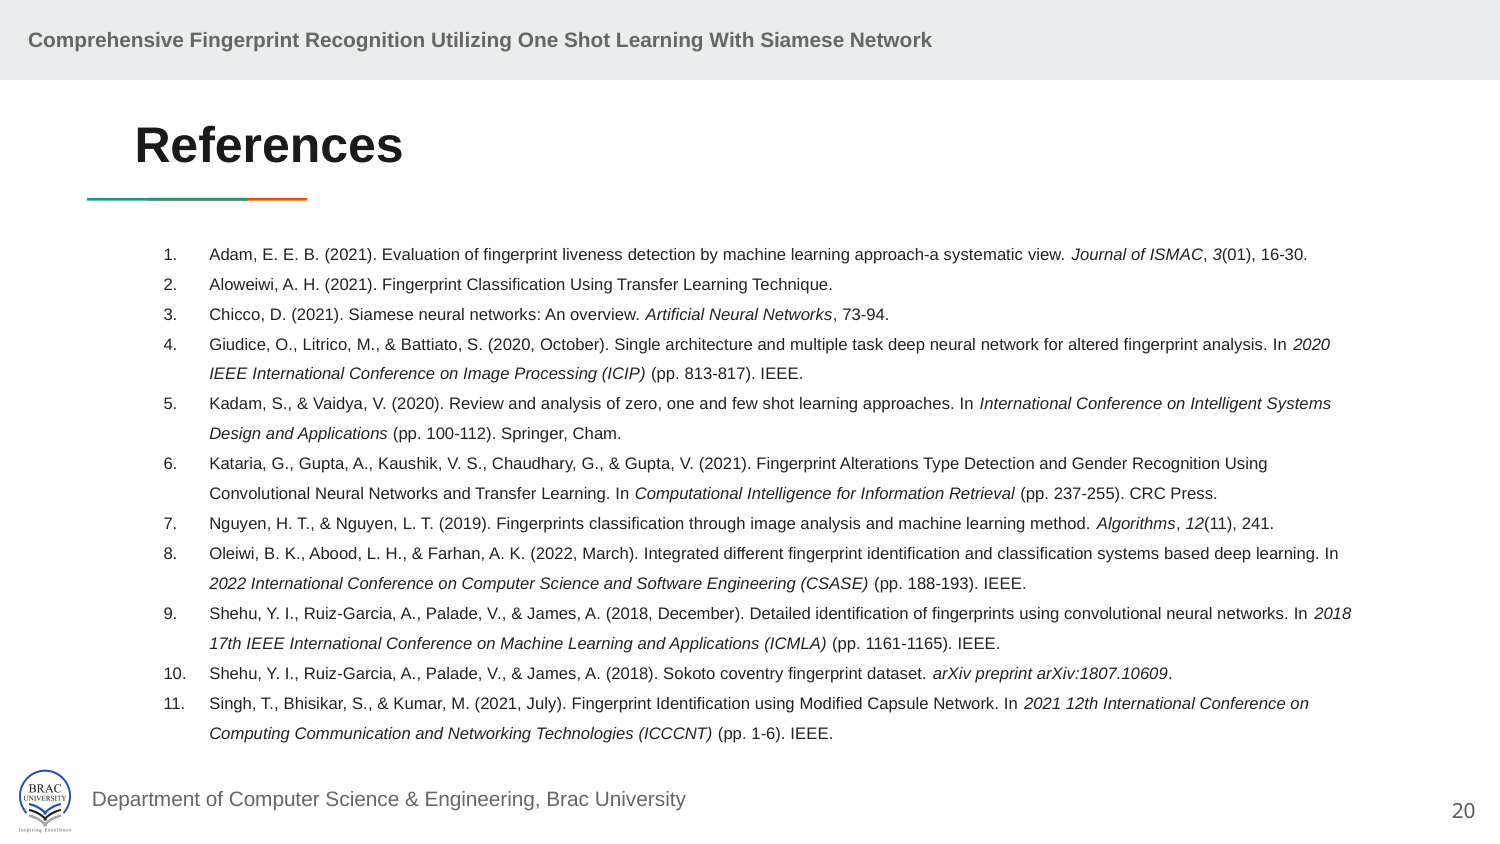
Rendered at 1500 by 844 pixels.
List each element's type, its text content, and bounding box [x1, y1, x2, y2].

list Adam, E. E. B. (2021). Evaluation of fingerprint liveness detection by machine learning approach-a systematic view. Journal of ISMAC, 3(01), 16-30. Aloweiwi, A. H. (2021). Fingerprint Classification Using Transfer Learning Technique. Chicco, D. (2021). Siamese neural networks: An overview. Artificial Neural Networks, 73-94. Giudice, O., Litrico, M., & Battiato, S. (2020, October). Single architecture and multiple task deep neural network for altered fingerprint analysis. In 2020 IEEE International Conference on Image Processing (ICIP) (pp. 813-817). IEEE. Kadam, S., & Vaidya, V. (2020). Review and analysis of zero, one and few shot learning approaches. In International Conference on Intelligent Systems Design and Applications (pp. 100-112). Springer, Cham. Kataria, G., Gupta, A., Kaushik, V. S., Chaudhary, G., & Gupta, V. (2021). Fingerprint Alterations Type Detection and Gender Recognition Using Convolutional Neural Networks and Transfer Learning. In Computational Intelligence for Information Retrieval (pp. 237-255). CRC Press. Nguyen, H. T., & Nguyen, L. T. (2019). Fingerprints classification through image analysis and machine learning method. Algorithms, 12(11), 241. Oleiwi, B. K., Abood, L. H., & Farhan, A. K. (2022, March). Integrated different fingerprint identification and classification systems based deep learning. In 2022 International Conference on Computer Science and Software Engineering (CSASE) (pp. 188-193). IEEE. Shehu, Y. I., Ruiz-Garcia, A., Palade, V., & James, A. (2018, December). Detailed identification of fingerprints using convolutional neural networks. In 2018 17th IEEE International Conference on Machine Learning and Applications (ICMLA) (pp. 1161-1165). IEEE. Shehu, Y. I., Ruiz-Garcia, A., Palade, V., & James, A. (2018). Sokoto coventry fingerprint dataset. arXiv preprint arXiv:1807.10609. Singh, T., Bhisikar, S., & Kumar, M. (2021, July). Fingerprint Identification using Modified Capsule Network. In 2021 12th International Conference on Computing Communication and Networking Technologies (ICCCNT) (pp. 1-6). IEEE. [119, 218, 1381, 764]
title References [119, 97, 1381, 185]
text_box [12, 765, 1491, 837]
text_box Comprehensive Fingerprint Recognition Utilizing One Shot Learning With Siamese Network [13, 11, 1424, 92]
